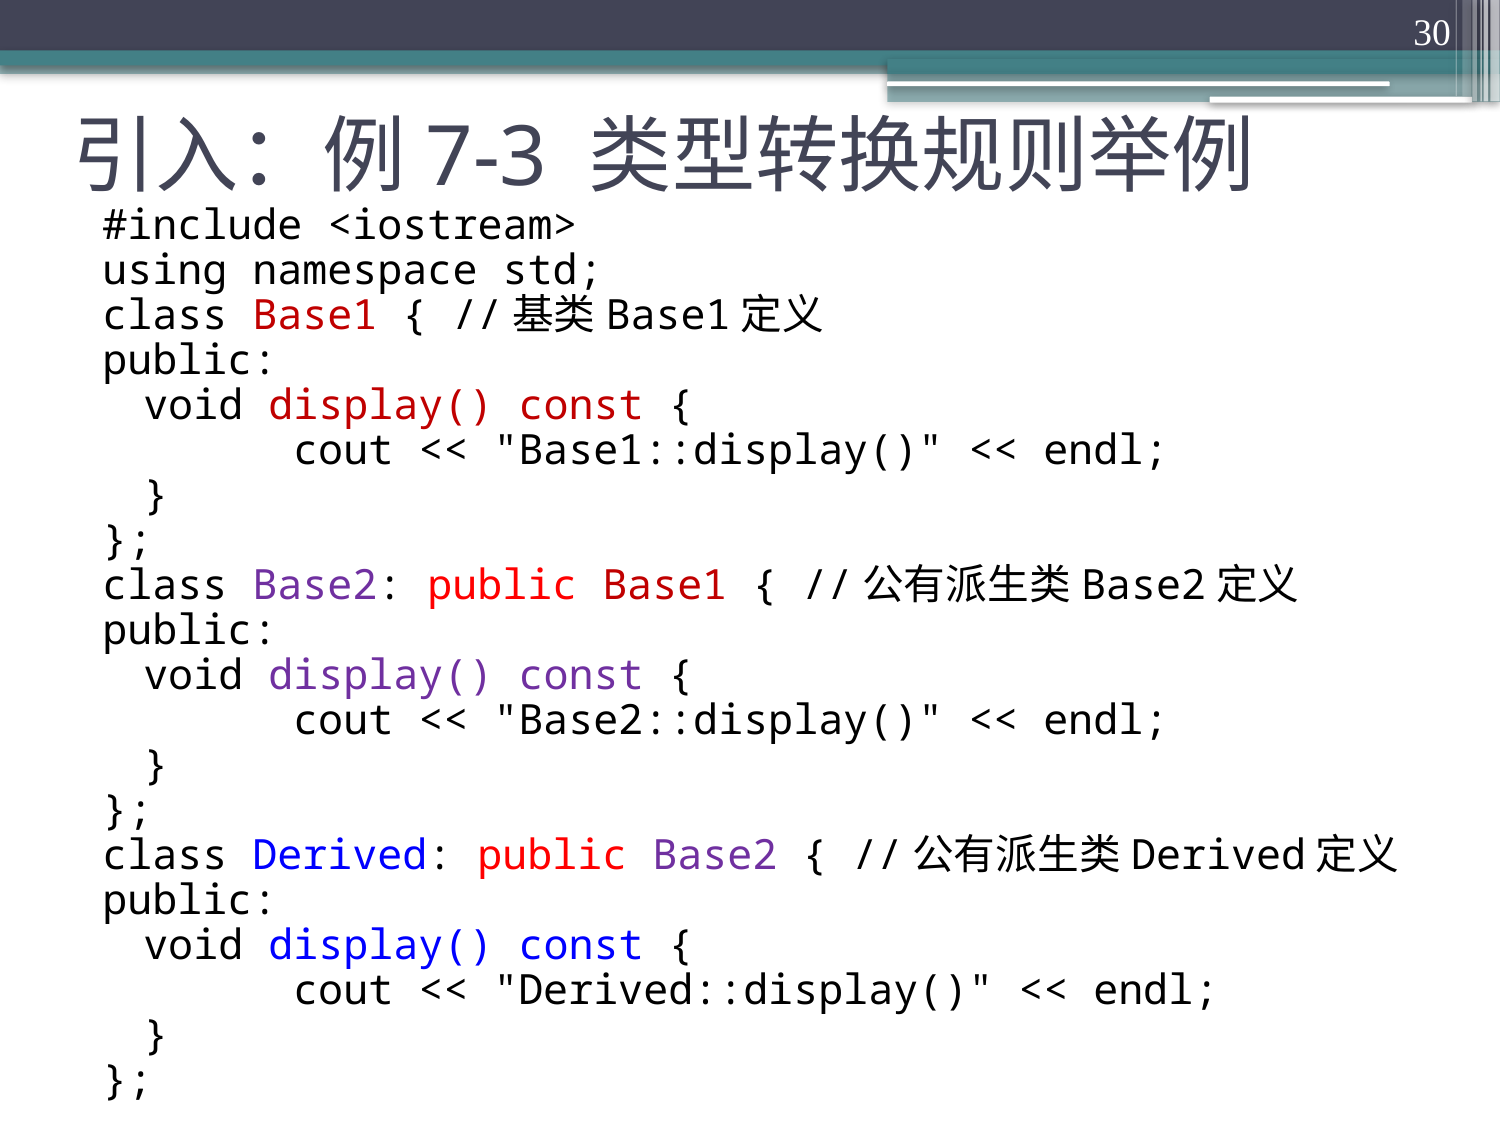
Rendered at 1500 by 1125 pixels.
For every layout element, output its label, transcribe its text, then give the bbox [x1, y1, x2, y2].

title 引入：例7-3 类型转换规则举例 [57, 65, 1408, 240]
list #include <iostream> using namespace std; class Base1 { //基类Base1定义 public: void display() const { cout << "Base1::display()" << endl; } }; class Base2: public Base1 { //公有派生类Base2定义 public: void display() const { cout << "Base2::display()" << endl; } }; class Derived: public Base2 { //公有派生类Derived定义 public: void display() const { cout << "Derived::display()" << endl; } }; [69, 196, 1466, 1106]
slide_number 30 [1340, 0, 1466, 61]
